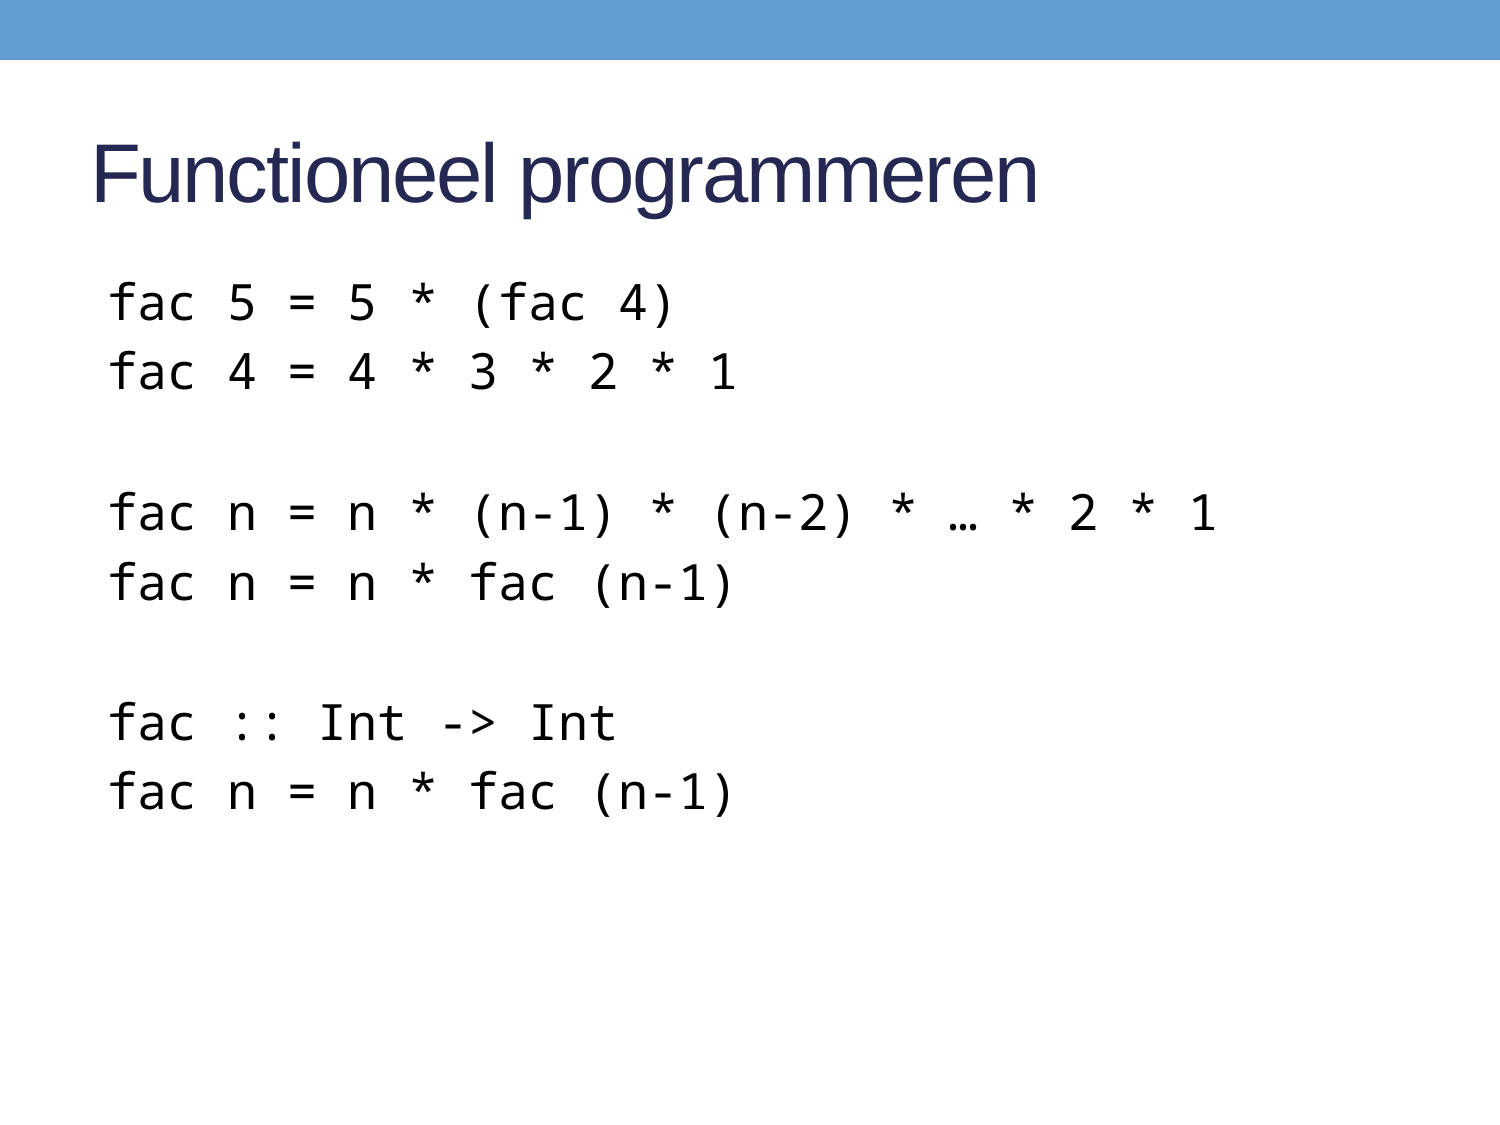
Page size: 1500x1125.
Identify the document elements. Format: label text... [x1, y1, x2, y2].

list fac 5 = 5 * (fac 4) fac 4 = 4 * 3 * 2 * 1 fac n = n * (n-1) * (n-2) * … * 2 * 1 fac n = n * fac (n-1) fac :: Int -> Int fac n = n * fac (n-1) [75, 262, 1425, 1063]
title Functioneel programmeren [75, 87, 1425, 250]
